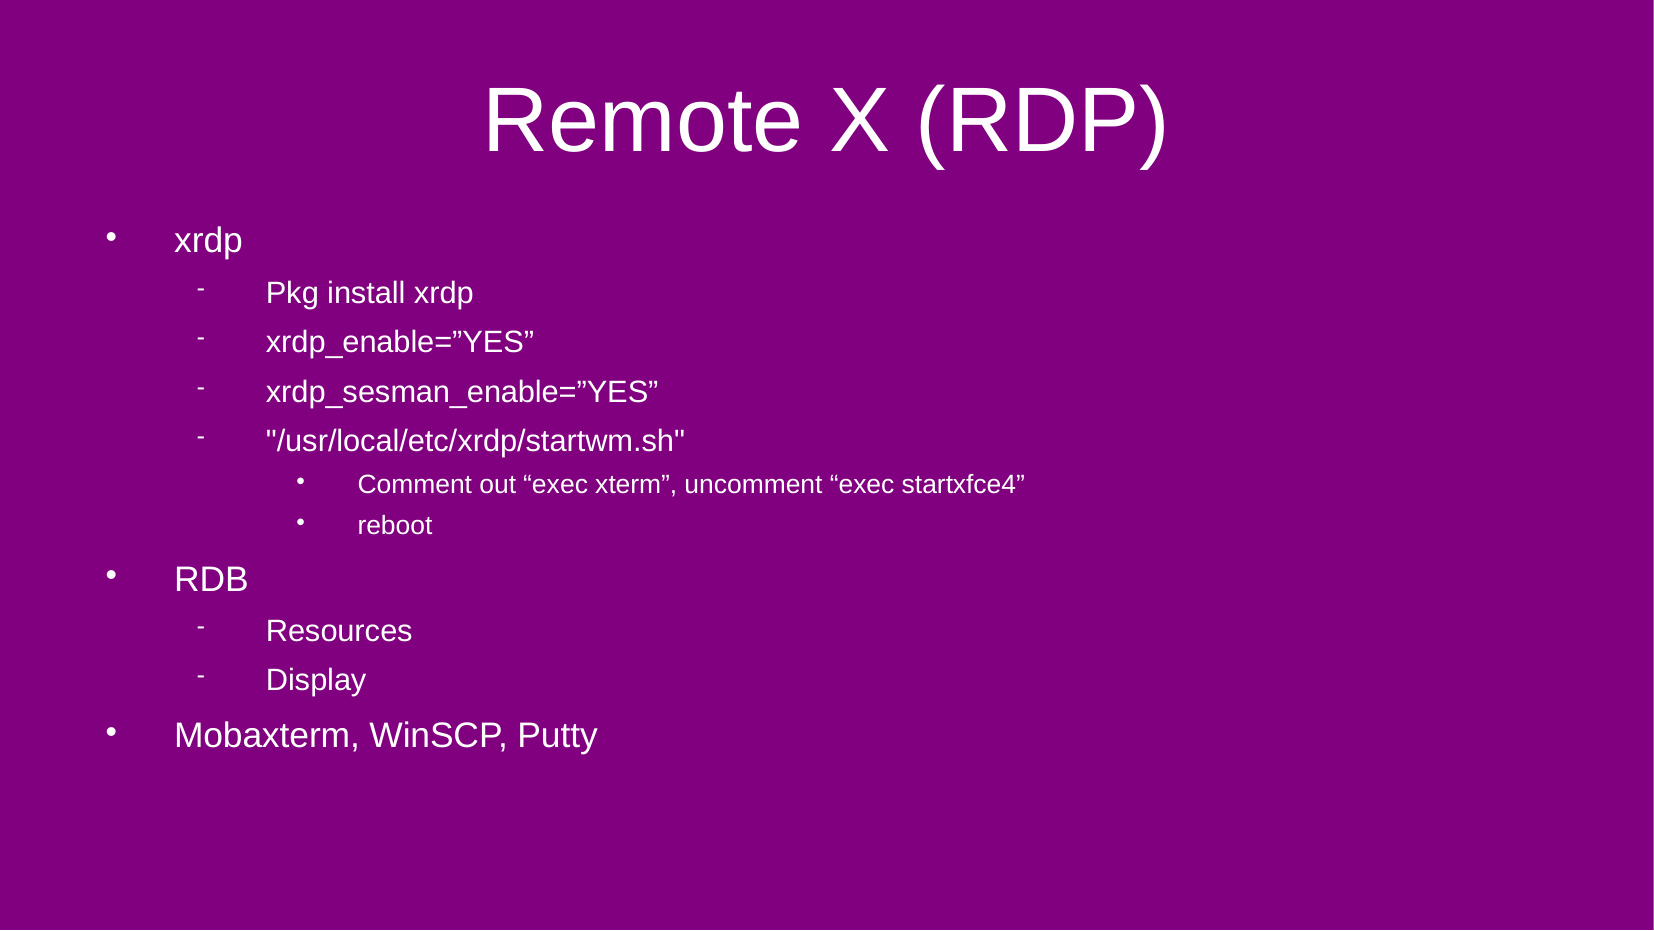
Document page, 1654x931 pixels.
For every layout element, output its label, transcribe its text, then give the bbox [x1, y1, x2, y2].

text_box xrdp Pkg install xrdp xrdp_enable=”YES” xrdp_sesman_enable=”YES” "/usr/local/etc/xrdp/startwm.sh" Comment out “exec xterm”, uncomment “exec startxfce4” reboot RDB Resources Display Mobaxterm, WinSCP, Putty [82, 217, 1571, 757]
text_box Remote X (RDP) [82, 37, 1571, 193]
